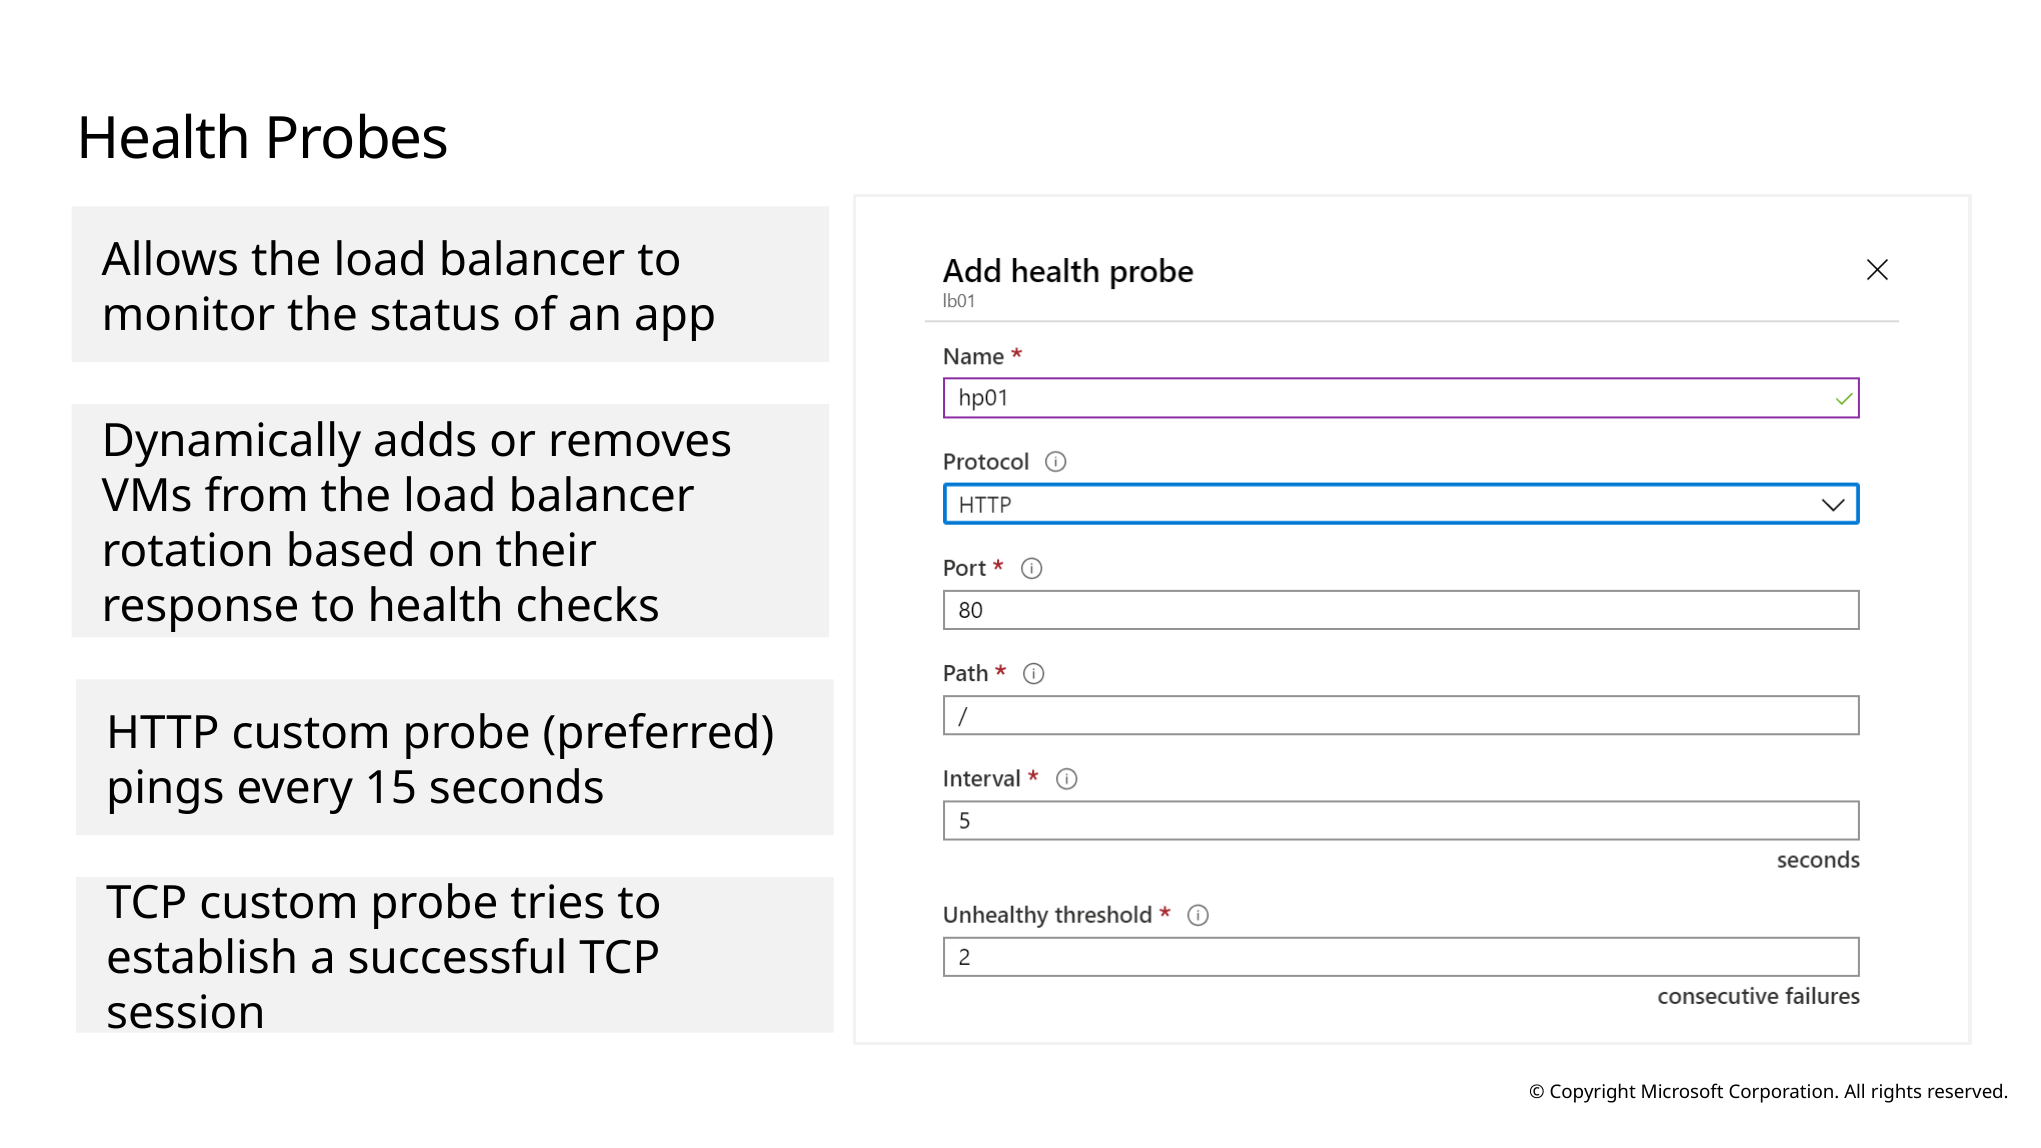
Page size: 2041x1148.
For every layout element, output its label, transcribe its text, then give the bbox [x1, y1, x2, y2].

picture [925, 246, 1899, 1023]
text_box [853, 195, 1971, 1044]
title Health Probes [76, 103, 1969, 172]
text_box Dynamically adds or removes VMs from the load balancer rotation based on their response to health checks [71, 404, 830, 638]
text_box TCP custom probe tries to establish a successful TCP session [76, 877, 834, 1033]
text_box HTTP custom probe (preferred) pings every 15 seconds [76, 679, 834, 836]
text_box Allows the load balancer to monitor the status of an app [71, 206, 830, 362]
